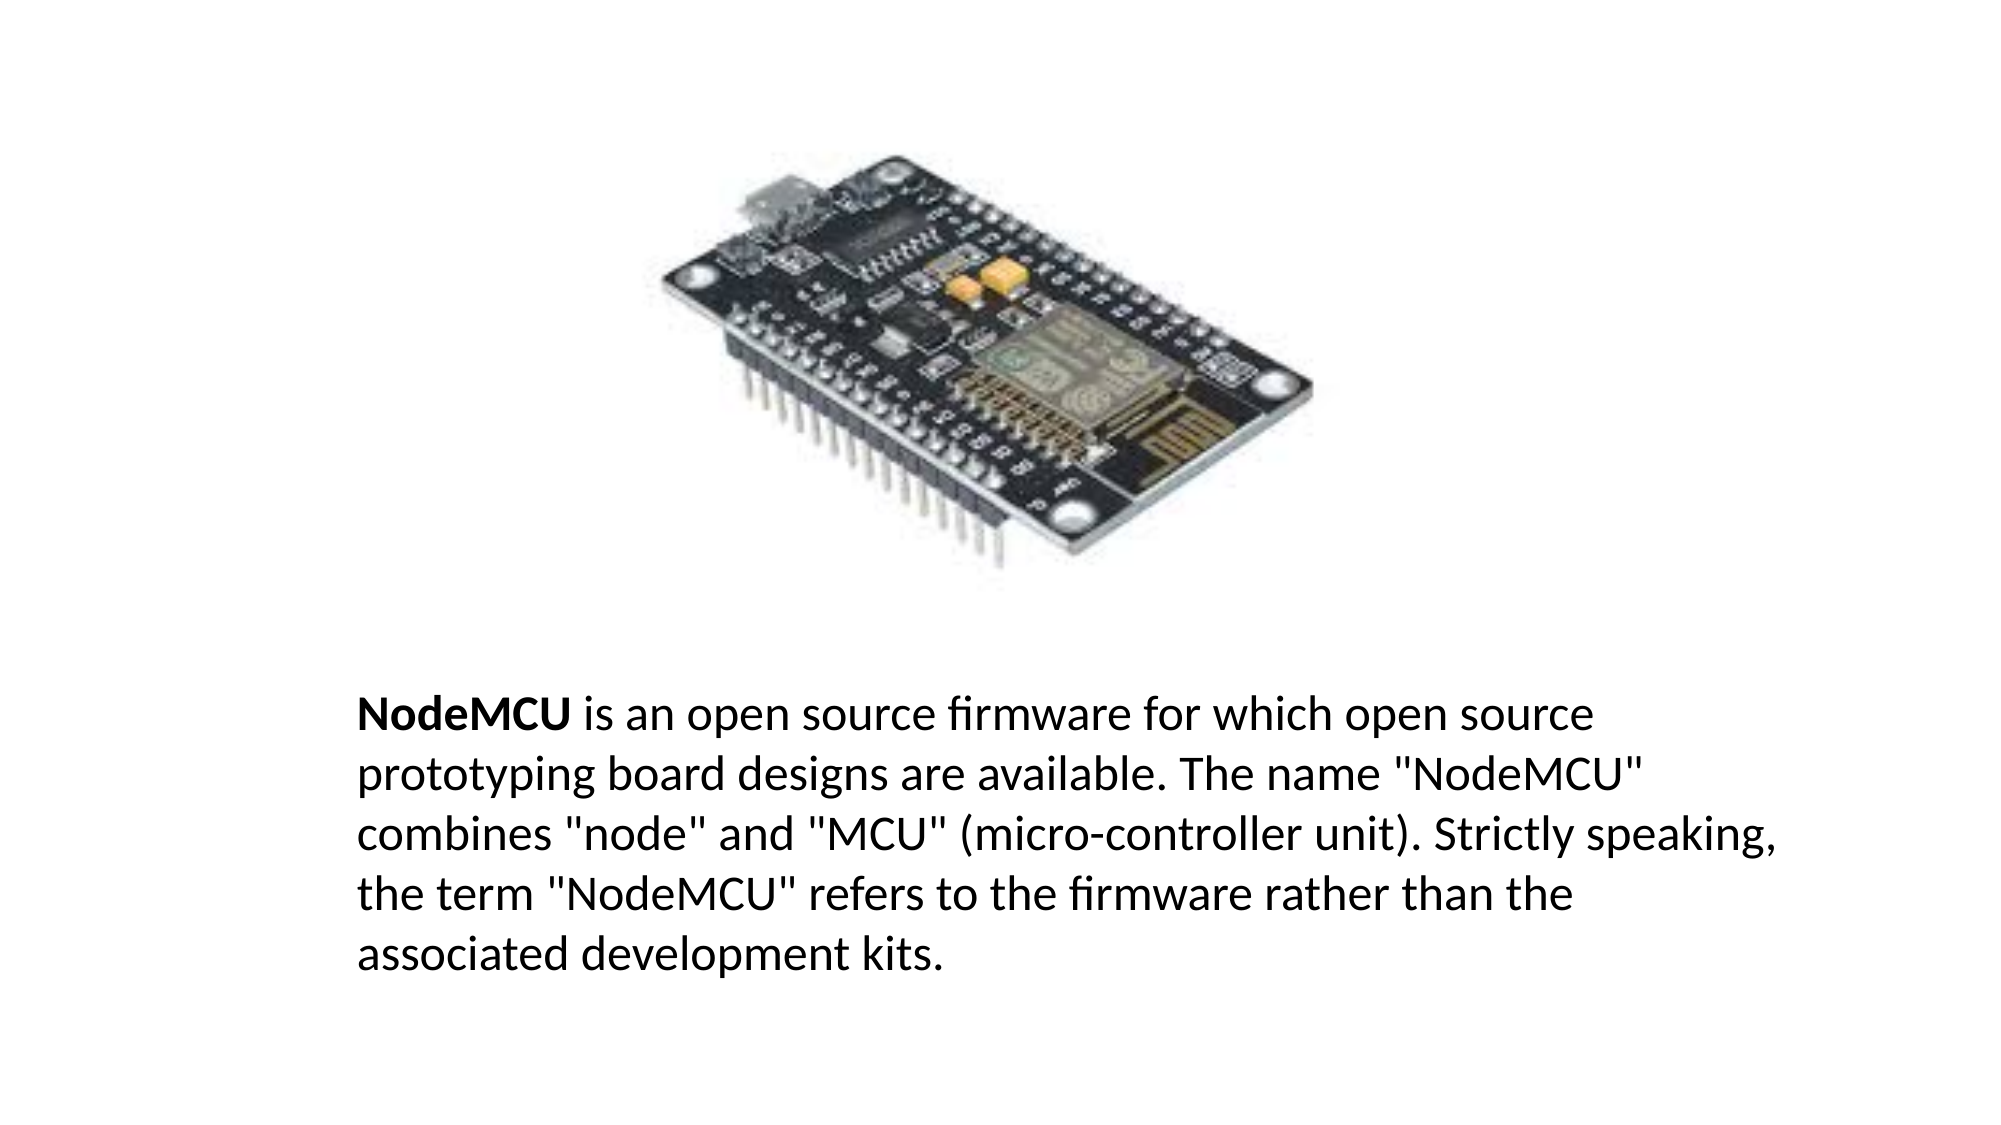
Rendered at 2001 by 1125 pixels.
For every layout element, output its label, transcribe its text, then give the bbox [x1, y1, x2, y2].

text_box NodeMCU is an open source firmware for which open source prototyping board designs are available. The name "NodeMCU" combines "node" and "MCU" (micro-controller unit). Strictly speaking, the term "NodeMCU" refers to the firmware rather than the associated development kits. [342, 673, 1798, 989]
picture [618, 0, 1343, 724]
